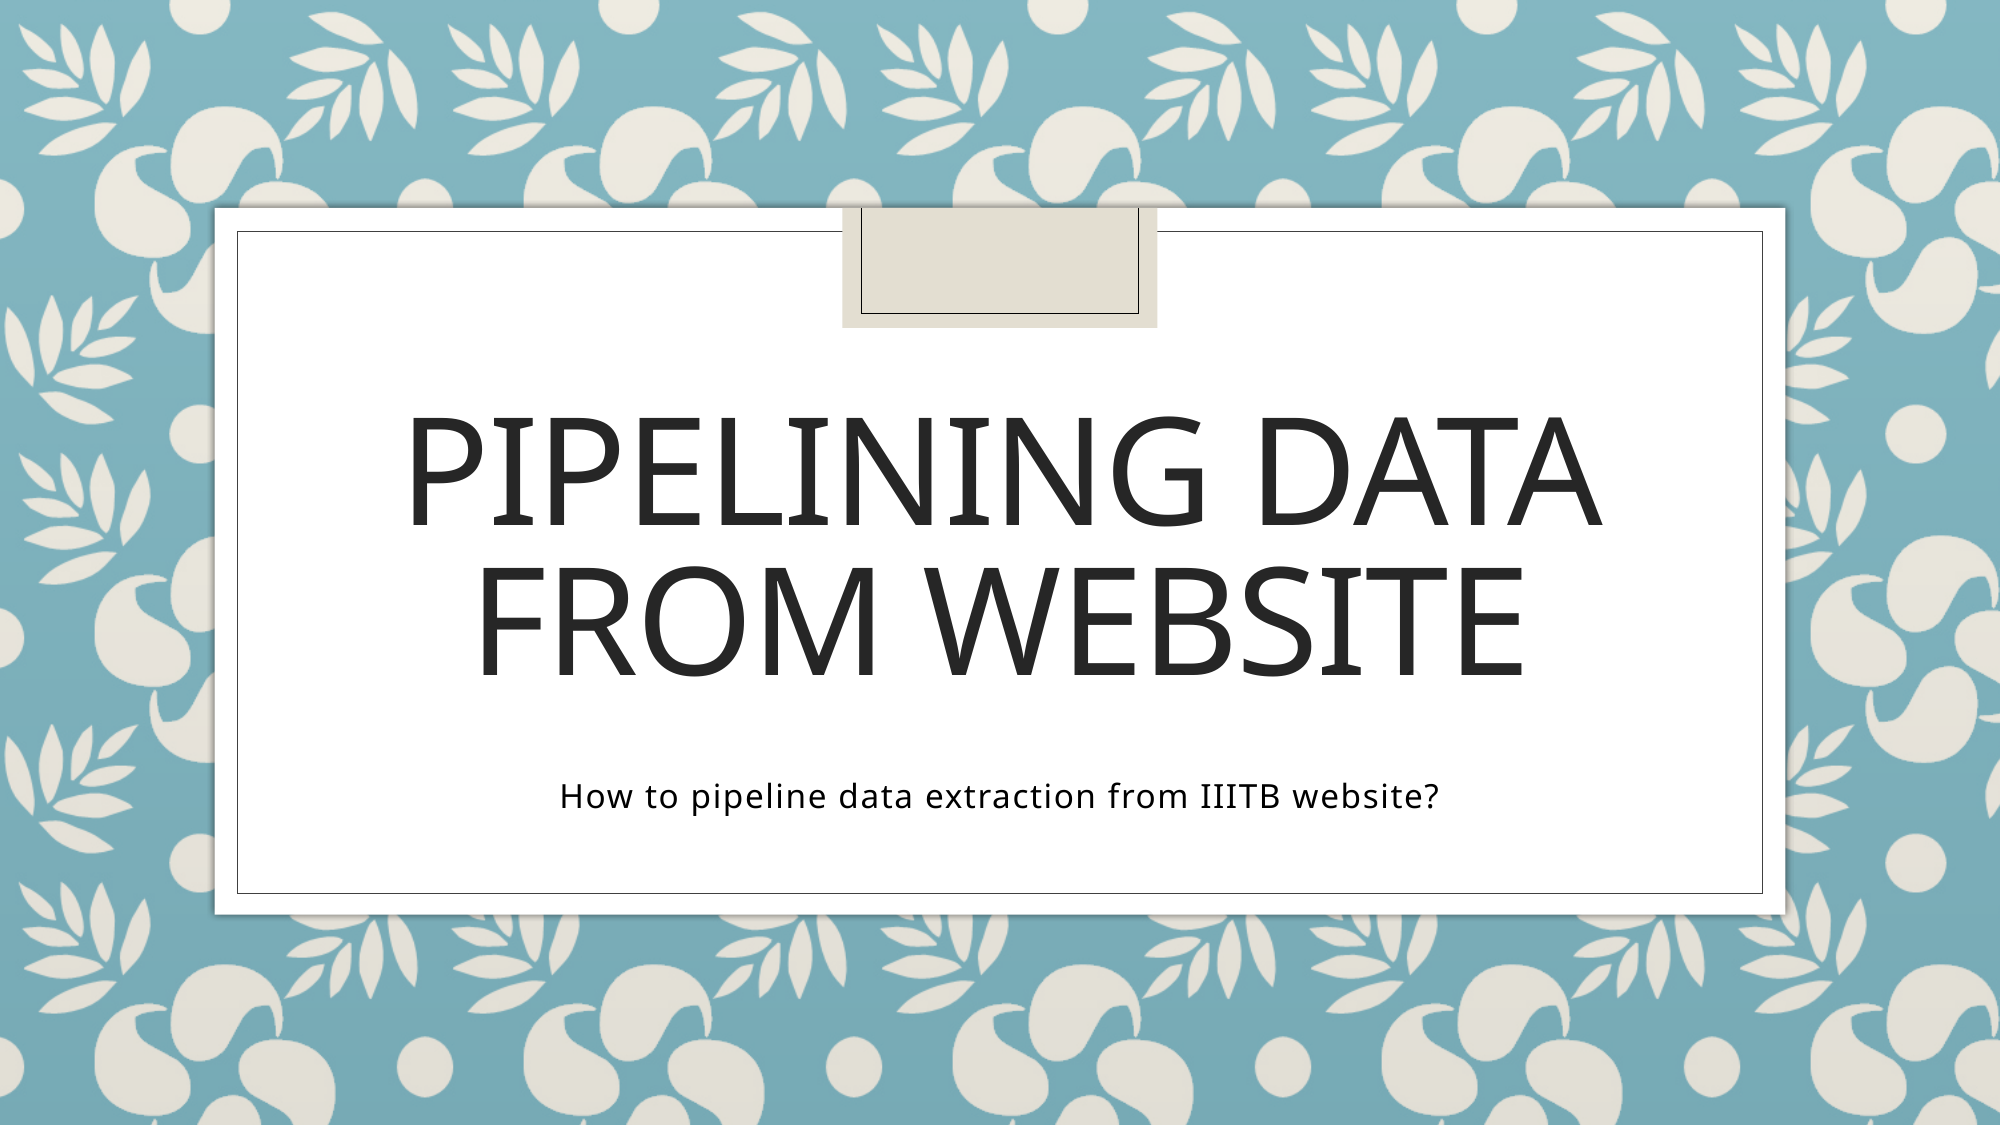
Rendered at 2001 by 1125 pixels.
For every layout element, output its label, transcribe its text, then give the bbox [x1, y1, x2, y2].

title Pipelining Data From Website [256, 343, 1744, 768]
subtitle How to pipeline data extraction from IIITB website? [256, 768, 1745, 844]
